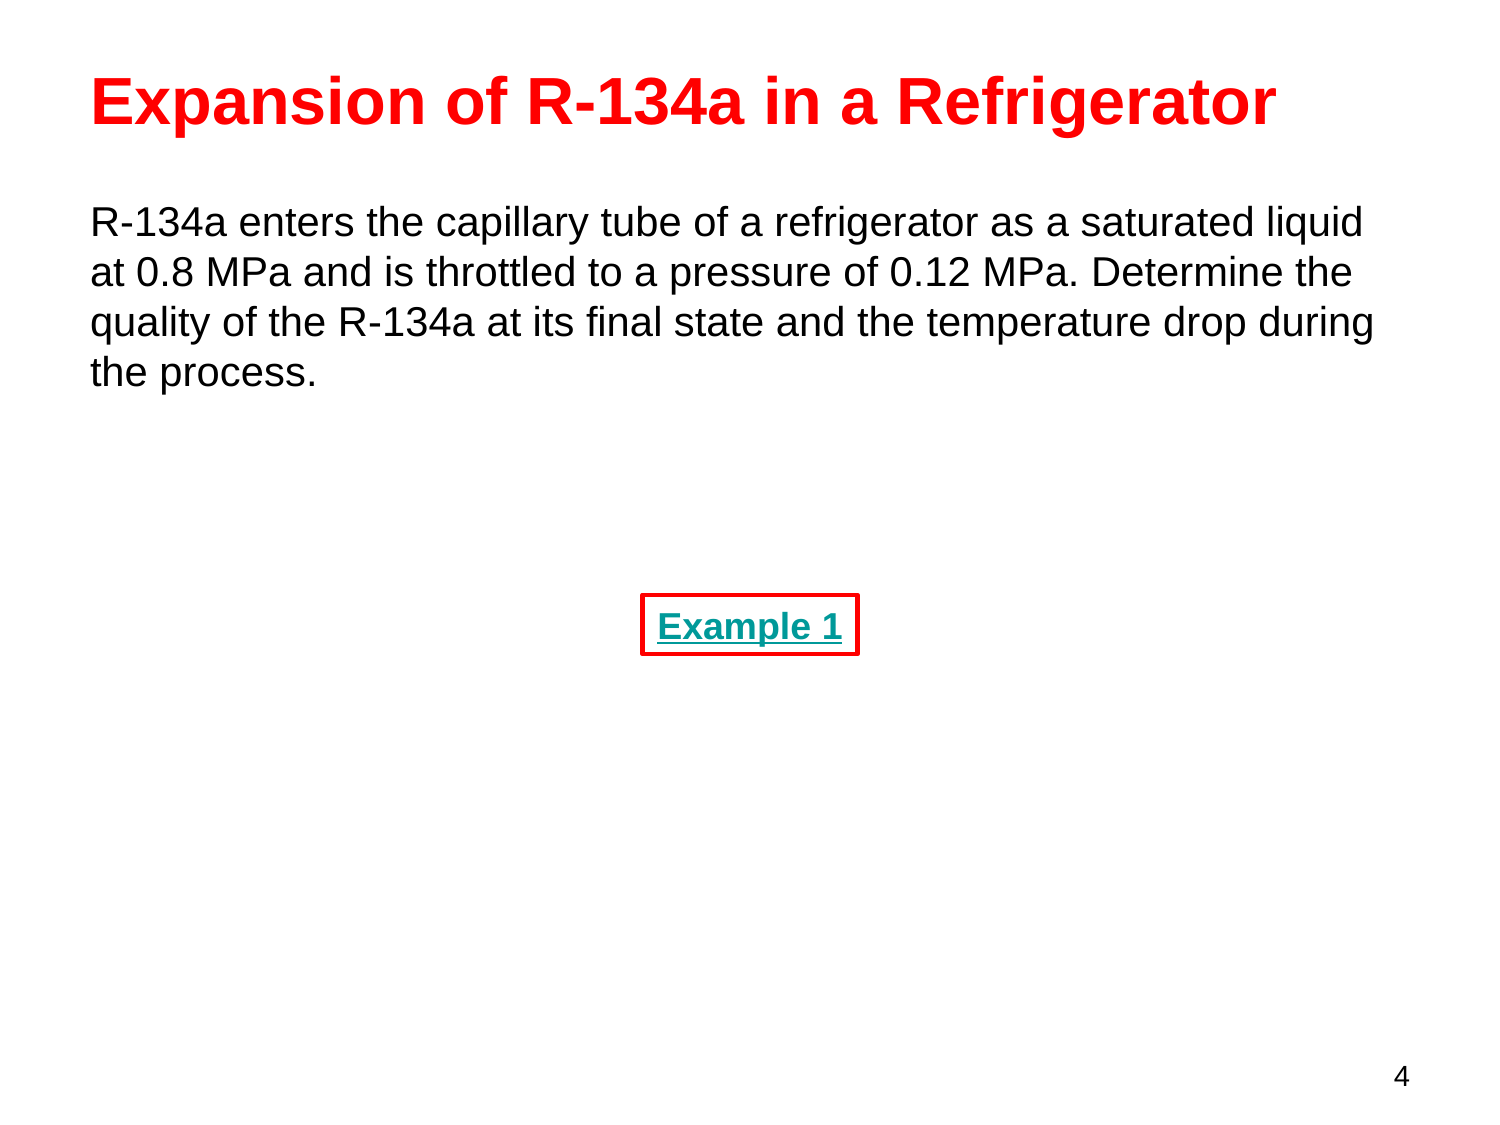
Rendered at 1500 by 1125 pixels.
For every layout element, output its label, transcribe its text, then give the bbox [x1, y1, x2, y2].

text_box Example 1 [642, 594, 858, 655]
title Expansion of R-134a in a Refrigerator [74, 44, 1426, 151]
slide_number 4 [1074, 1049, 1426, 1103]
list R-134a enters the capillary tube of a refrigerator as a saturated liquid at 0.8 MPa and is throttled to a pressure of 0.12 MPa. Determine the quality of the R-134a at its final state and the temperature drop during the process. [74, 187, 1426, 1063]
